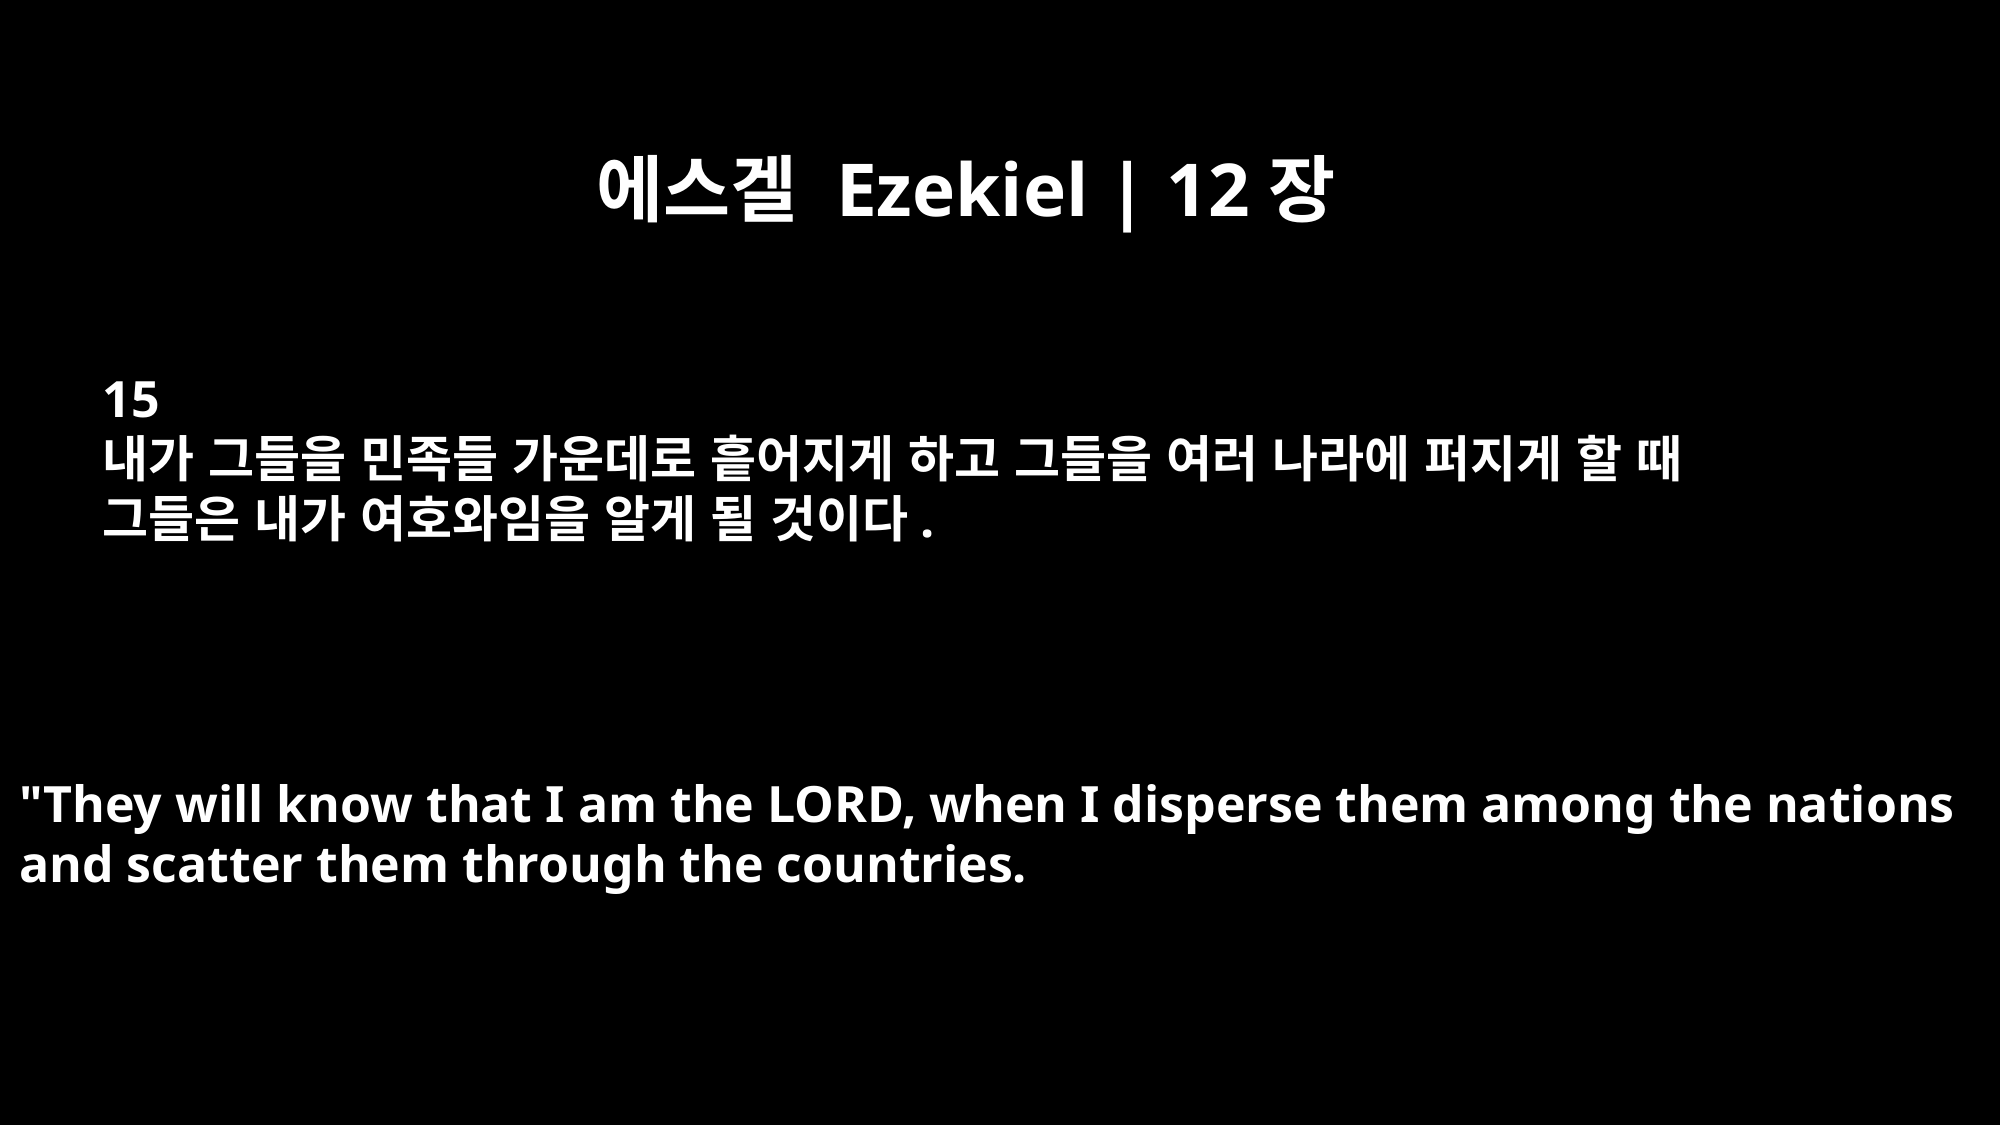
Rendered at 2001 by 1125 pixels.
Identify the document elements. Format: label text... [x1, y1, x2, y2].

text_box "They will know that I am the LORD, when I disperse them among the nations and scatter them through the countries. [4, 764, 1984, 900]
text_box 에스겔 Ezekiel | 12장 [581, 136, 1351, 239]
text_box 15 내가 그들을 민족들 가운데로 흩어지게 하고 그들을 여러 나라에 퍼지게 할 때 그들은 내가 여호와임을 알게 될 것이다. [88, 359, 1712, 555]
